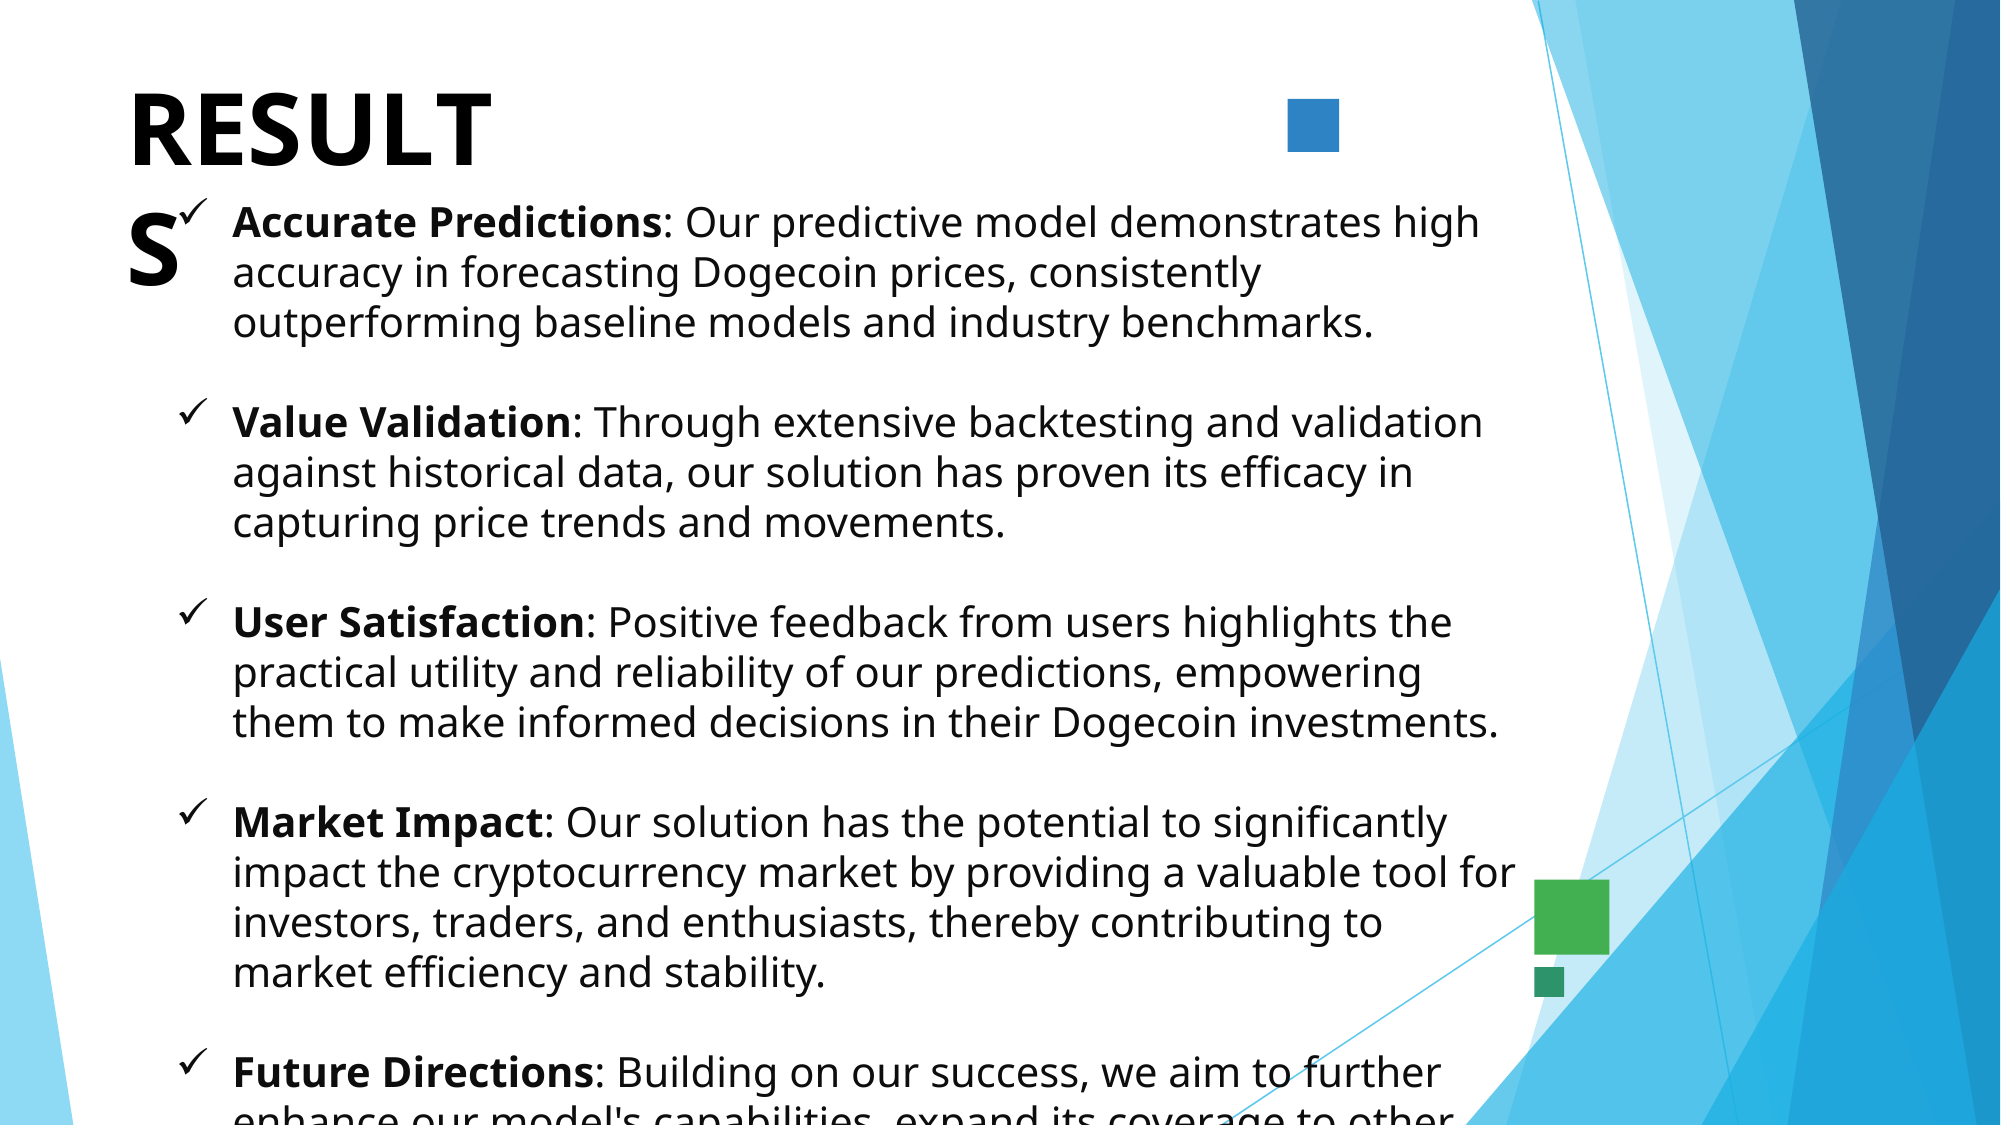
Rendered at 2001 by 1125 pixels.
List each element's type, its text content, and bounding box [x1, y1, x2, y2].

text_box [1287, 98, 1340, 152]
text_box [1535, 967, 1565, 997]
text_box Accurate Predictions: Our predictive model demonstrates high accuracy in forecasting Dogecoin prices, consistently outperforming baseline models and industry benchmarks. Value Validation: Through extensive backtesting and validation against historical data, our solution has proven its efficacy in capturing price trends and movements. User Satisfaction: Positive feedback from users highlights the practical utility and reliability of our predictions, empowering them to make informed decisions in their Dogecoin investments. Market Impact: Our solution has the potential to significantly impact the cryptocurrency market by providing a valuable tool for investors, traders, and enthusiasts, thereby contributing to market efficiency and stability. Future Directions: Building on our success, we aim to further enhance our model's capabilities, expand its coverage to other cryptocurrencies, and explore opportunities for collaboration and innovation in the evolving landscape of digital assets. [161, 188, 1535, 1125]
title RESULTS [123, 63, 524, 306]
text_box [1535, 879, 1610, 955]
